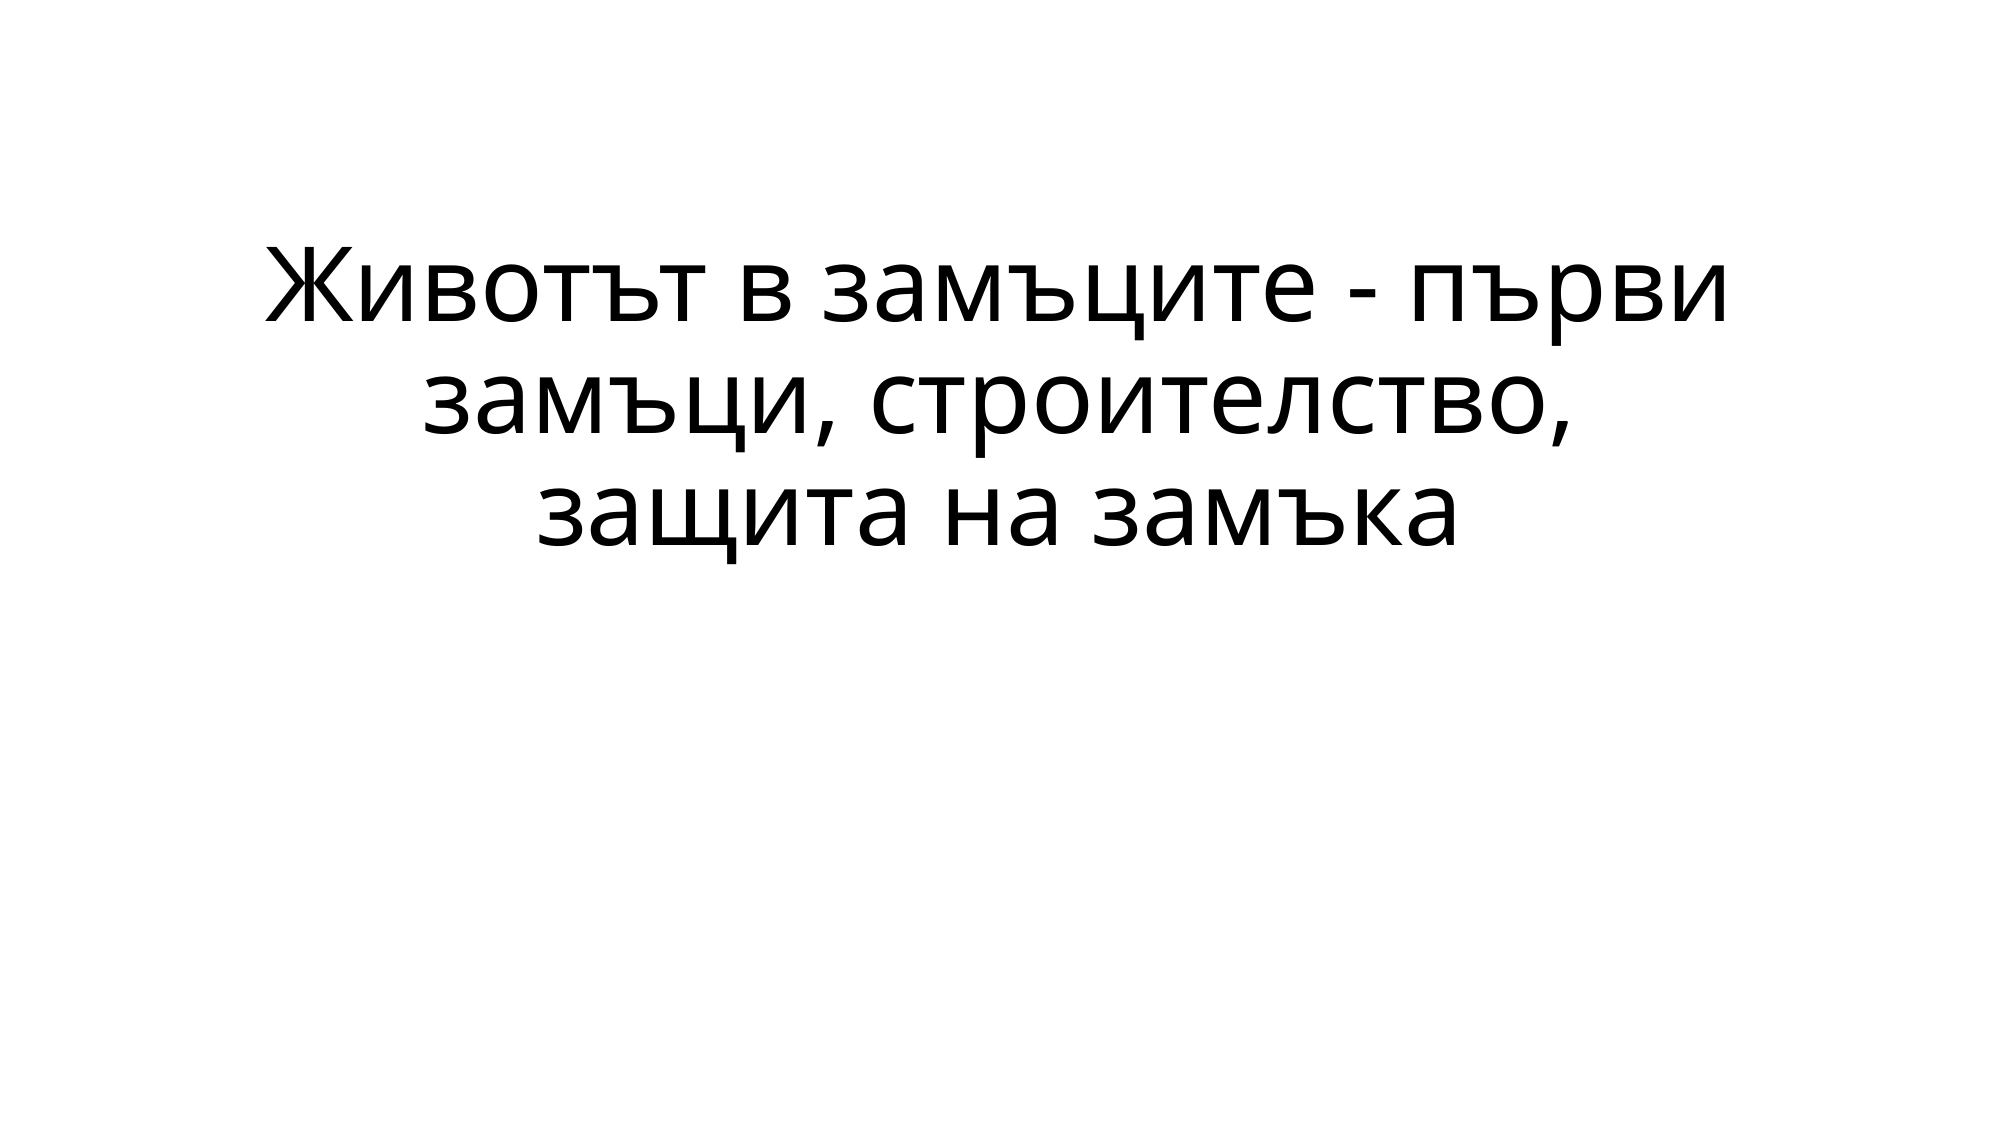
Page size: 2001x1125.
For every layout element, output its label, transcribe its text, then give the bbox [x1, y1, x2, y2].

title Животът в замъците - първи замъци, строителство, защита на замъка [249, 184, 1750, 576]
